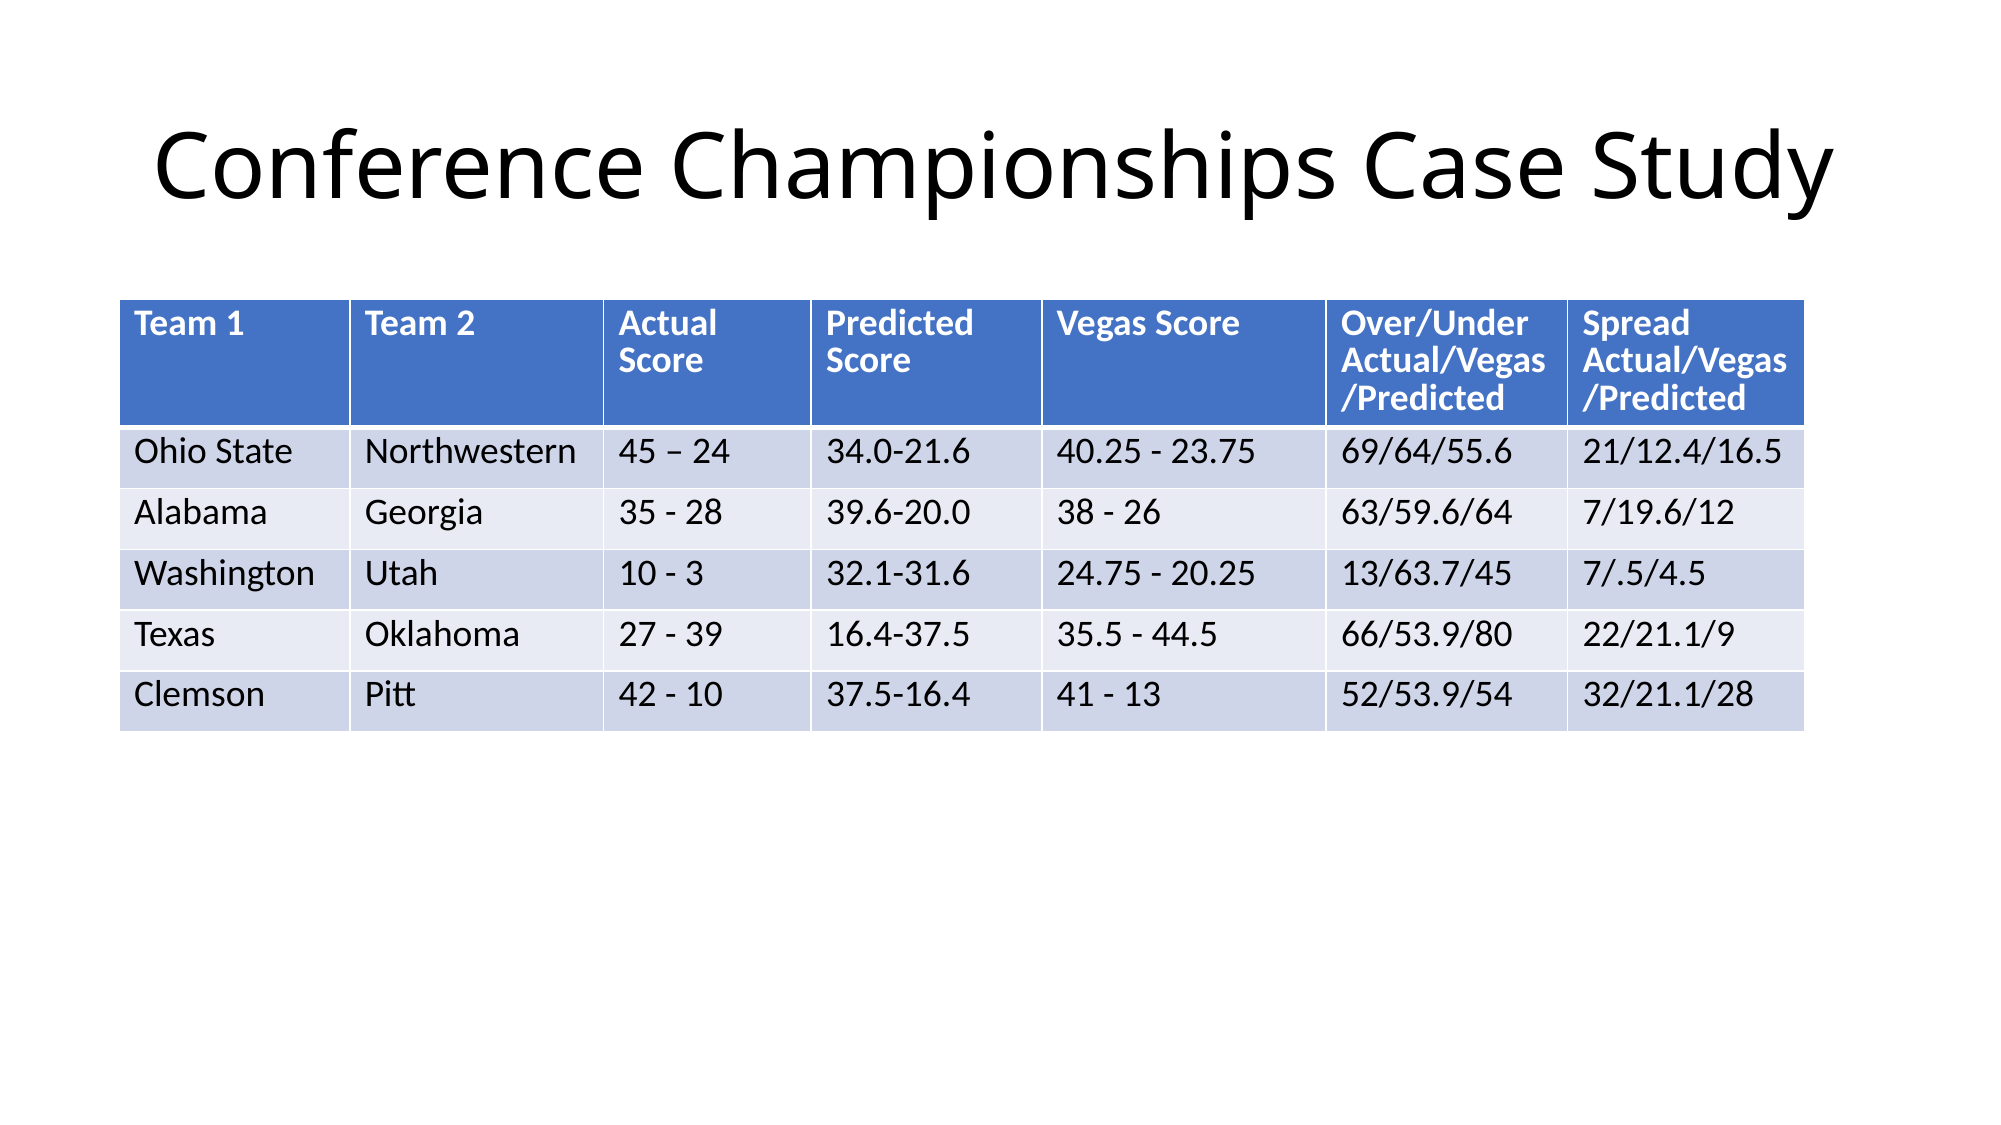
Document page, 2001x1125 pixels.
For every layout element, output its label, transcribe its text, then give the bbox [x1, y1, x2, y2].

table_cell Pitt [351, 672, 603, 731]
table_header Team 2 [351, 300, 603, 425]
table_cell 38 - 26 [1043, 489, 1325, 549]
table_cell 69/64/55.6 [1327, 430, 1567, 488]
table_header Spread Actual/Vegas/Predicted [1568, 300, 1804, 425]
table_cell 63/59.6/64 [1327, 489, 1567, 549]
table_cell Clemson [120, 672, 349, 731]
table_cell 39.6-20.0 [812, 489, 1041, 549]
table_cell 21/12.4/16.5 [1568, 430, 1804, 488]
table_cell 40.25 - 23.75 [1043, 430, 1325, 488]
table_cell 10 - 3 [604, 550, 810, 609]
table_cell 27 - 39 [604, 611, 810, 670]
table_cell 66/53.9/80 [1327, 611, 1567, 670]
table_cell Washington [120, 550, 349, 609]
table_cell 22/21.1/9 [1568, 611, 1804, 670]
table_cell Ohio State [120, 430, 349, 488]
table_cell 16.4-37.5 [812, 611, 1041, 670]
table_cell 24.75 - 20.25 [1043, 550, 1325, 609]
table_cell 41 - 13 [1043, 672, 1325, 731]
table_cell 13/63.7/45 [1327, 550, 1567, 609]
table_cell 32/21.1/28 [1568, 672, 1804, 731]
table_cell Alabama [120, 489, 349, 549]
table_cell 45 – 24 [604, 430, 810, 488]
table_cell 7/19.6/12 [1568, 489, 1804, 549]
table_cell 35 - 28 [604, 489, 810, 549]
table_header Actual Score [604, 300, 810, 425]
table_cell Georgia [351, 489, 603, 549]
table_cell 35.5 - 44.5 [1043, 611, 1325, 670]
table_cell 52/53.9/54 [1327, 672, 1567, 731]
table_header Over/Under Actual/Vegas/Predicted [1327, 300, 1567, 425]
table_cell 7/.5/4.5 [1568, 550, 1804, 609]
table_header Team 1 [120, 300, 349, 425]
table_cell Texas [120, 611, 349, 670]
table_cell 32.1-31.6 [812, 550, 1041, 609]
title Conference Championships Case Study [137, 59, 1863, 278]
table_cell 34.0-21.6 [812, 430, 1041, 488]
table_cell 42 - 10 [604, 672, 810, 731]
table_cell Oklahoma [351, 611, 603, 670]
table_cell 37.5-16.4 [812, 672, 1041, 731]
table_cell Utah [351, 550, 603, 609]
table_cell Northwestern [351, 430, 603, 488]
table_header Vegas Score [1043, 300, 1325, 425]
table_header Predicted Score [812, 300, 1041, 425]
